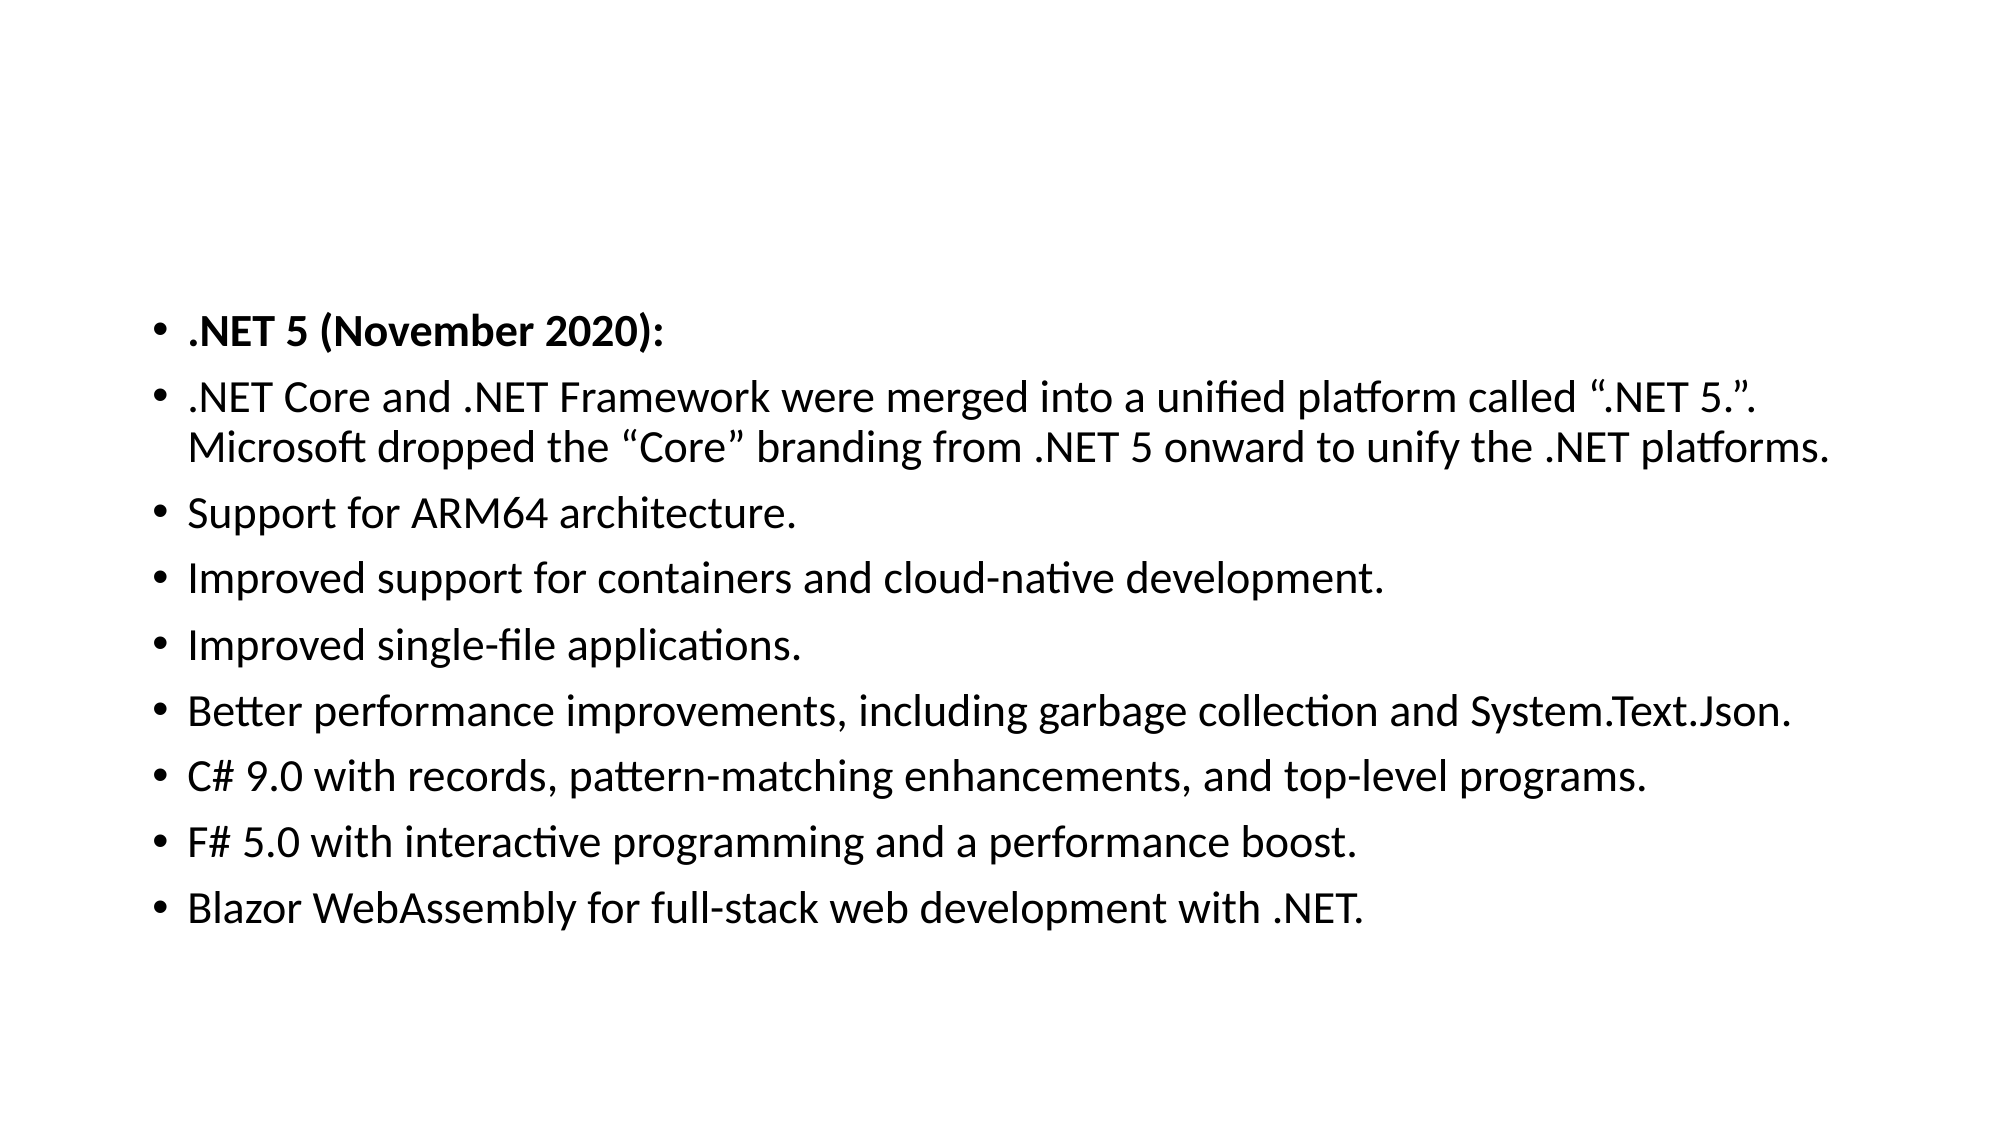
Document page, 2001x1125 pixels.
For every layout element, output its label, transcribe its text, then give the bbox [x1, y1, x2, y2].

list .NET 5 (November 2020): .NET Core and .NET Framework were merged into a unified platform called “.NET 5.”. Microsoft dropped the “Core” branding from .NET 5 onward to unify the .NET platforms. Support for ARM64 architecture. Improved support for containers and cloud-native development. Improved single-file applications. Better performance improvements, including garbage collection and System.Text.Json. C# 9.0 with records, pattern-matching enhancements, and top-level programs. F# 5.0 with interactive programming and a performance boost. Blazor WebAssembly for full-stack web development with .NET. [137, 299, 1863, 1014]
